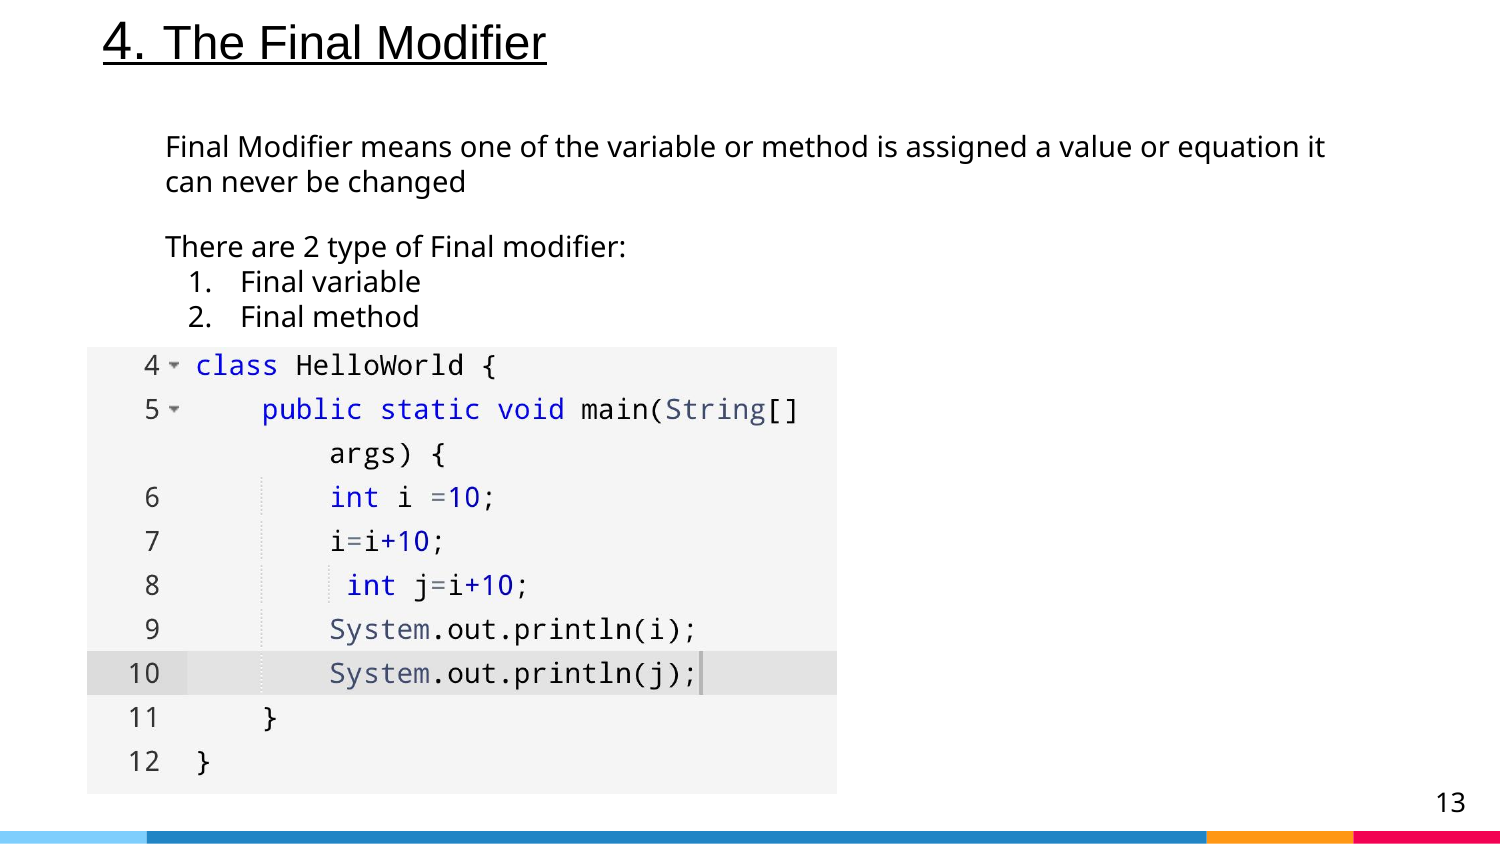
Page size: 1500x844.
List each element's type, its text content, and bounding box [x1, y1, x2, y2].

text_box There are 2 type of Final modifier: Final variable Final method [149, 213, 1350, 348]
picture [87, 347, 837, 794]
slide_number ‹#› [1391, 770, 1482, 822]
title 4. The Final Modifier [87, 0, 1148, 86]
text_box Final Modifier means one of the variable or method is assigned a value or equation it can never be changed [149, 113, 1350, 213]
